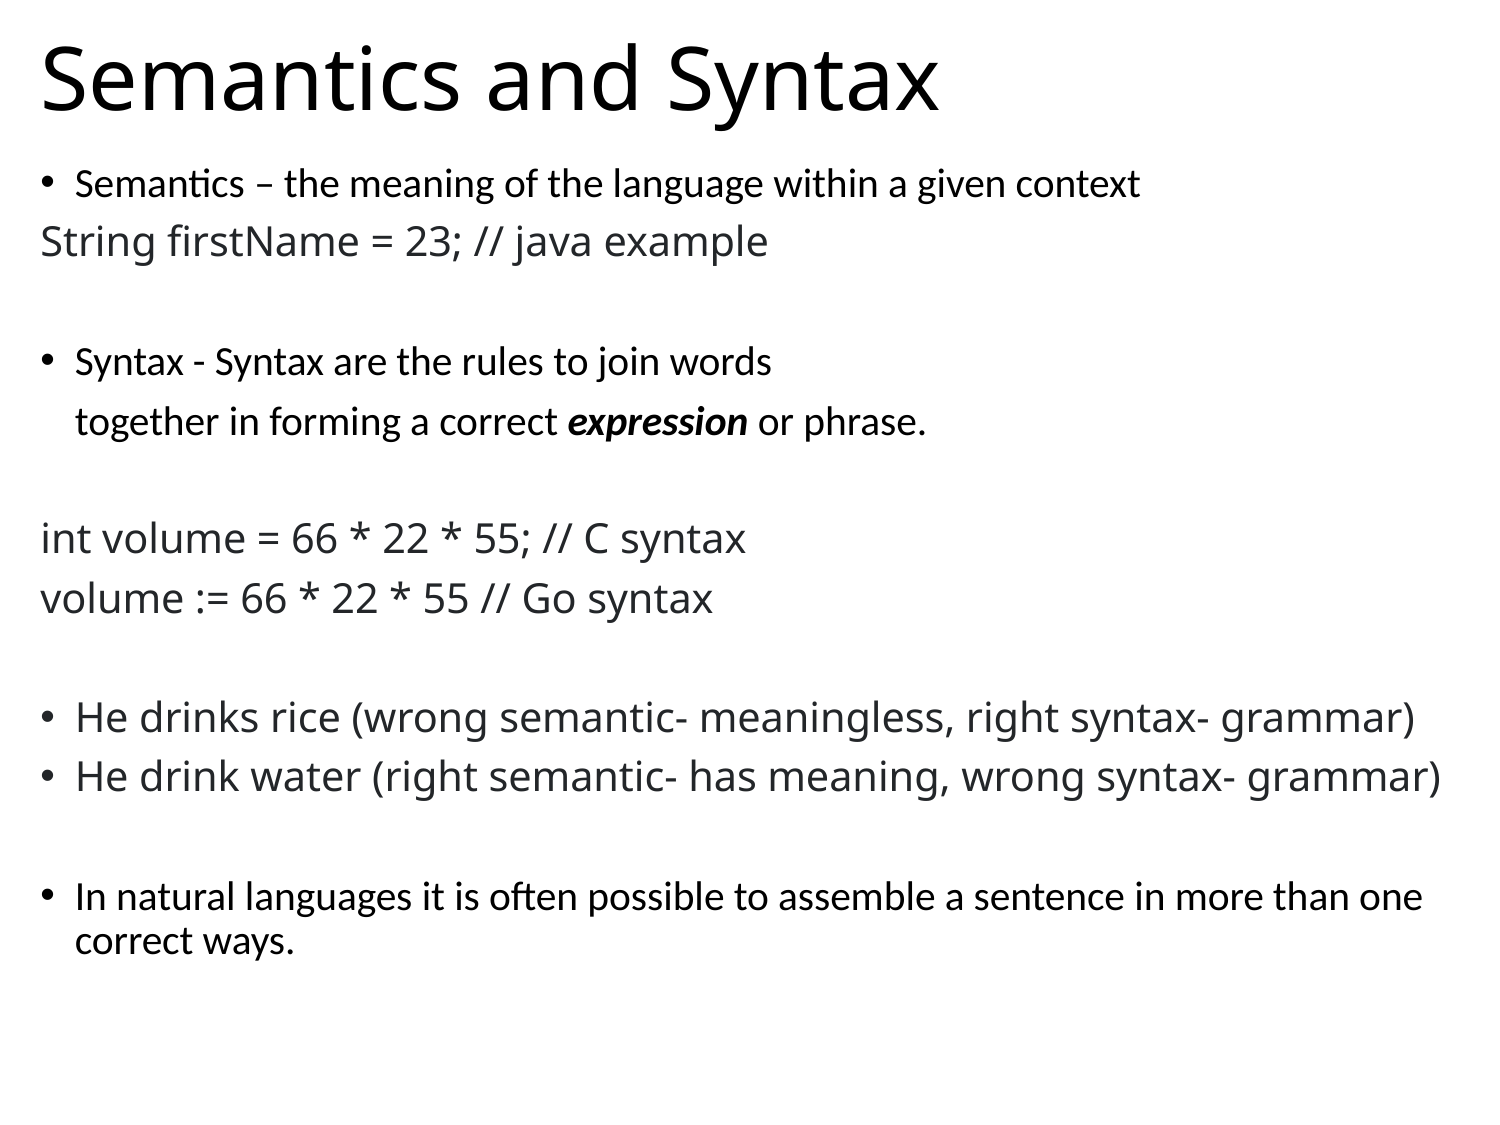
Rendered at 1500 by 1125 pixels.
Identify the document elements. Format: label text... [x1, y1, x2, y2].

list Semantics – the meaning of the language within a given context String firstName = 23; // java example Syntax - Syntax are the rules to join words together in forming a correct expression or phrase. int volume = 66 * 22 * 55; // C syntax volume := 66 * 22 * 55 // Go syntax He drinks rice (wrong semantic- meaningless, right syntax- grammar) He drink water (right semantic- has meaning, wrong syntax- grammar) In natural languages it is often possible to assemble a sentence in more than one correct ways. [25, 154, 1469, 1014]
title Semantics and Syntax [25, 26, 1469, 138]
